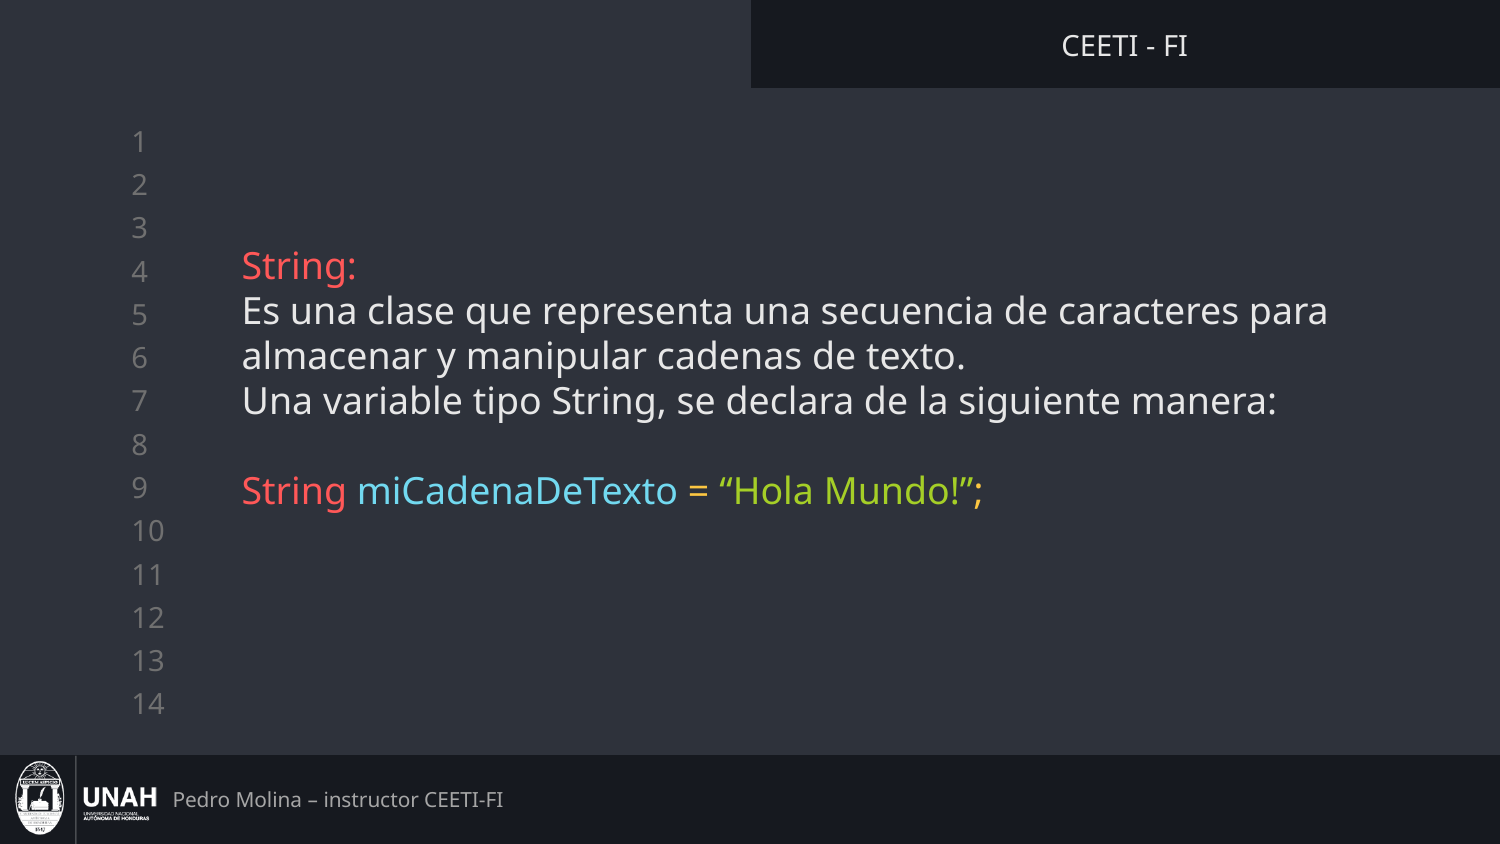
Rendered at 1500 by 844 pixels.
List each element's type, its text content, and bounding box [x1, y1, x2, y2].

subtitle String: Es una clase que representa una secuencia de caracteres para almacenar y manipular cadenas de texto. Una variable tipo String, se declara de la siguiente manera: String miCadenaDeTexto = “Hola Mundo!”; [226, 176, 1406, 578]
subtitle CEETI - FI [750, 15, 1500, 74]
subtitle Pedro Molina – instructor CEETI-FI [163, 770, 693, 829]
picture [11, 750, 158, 844]
